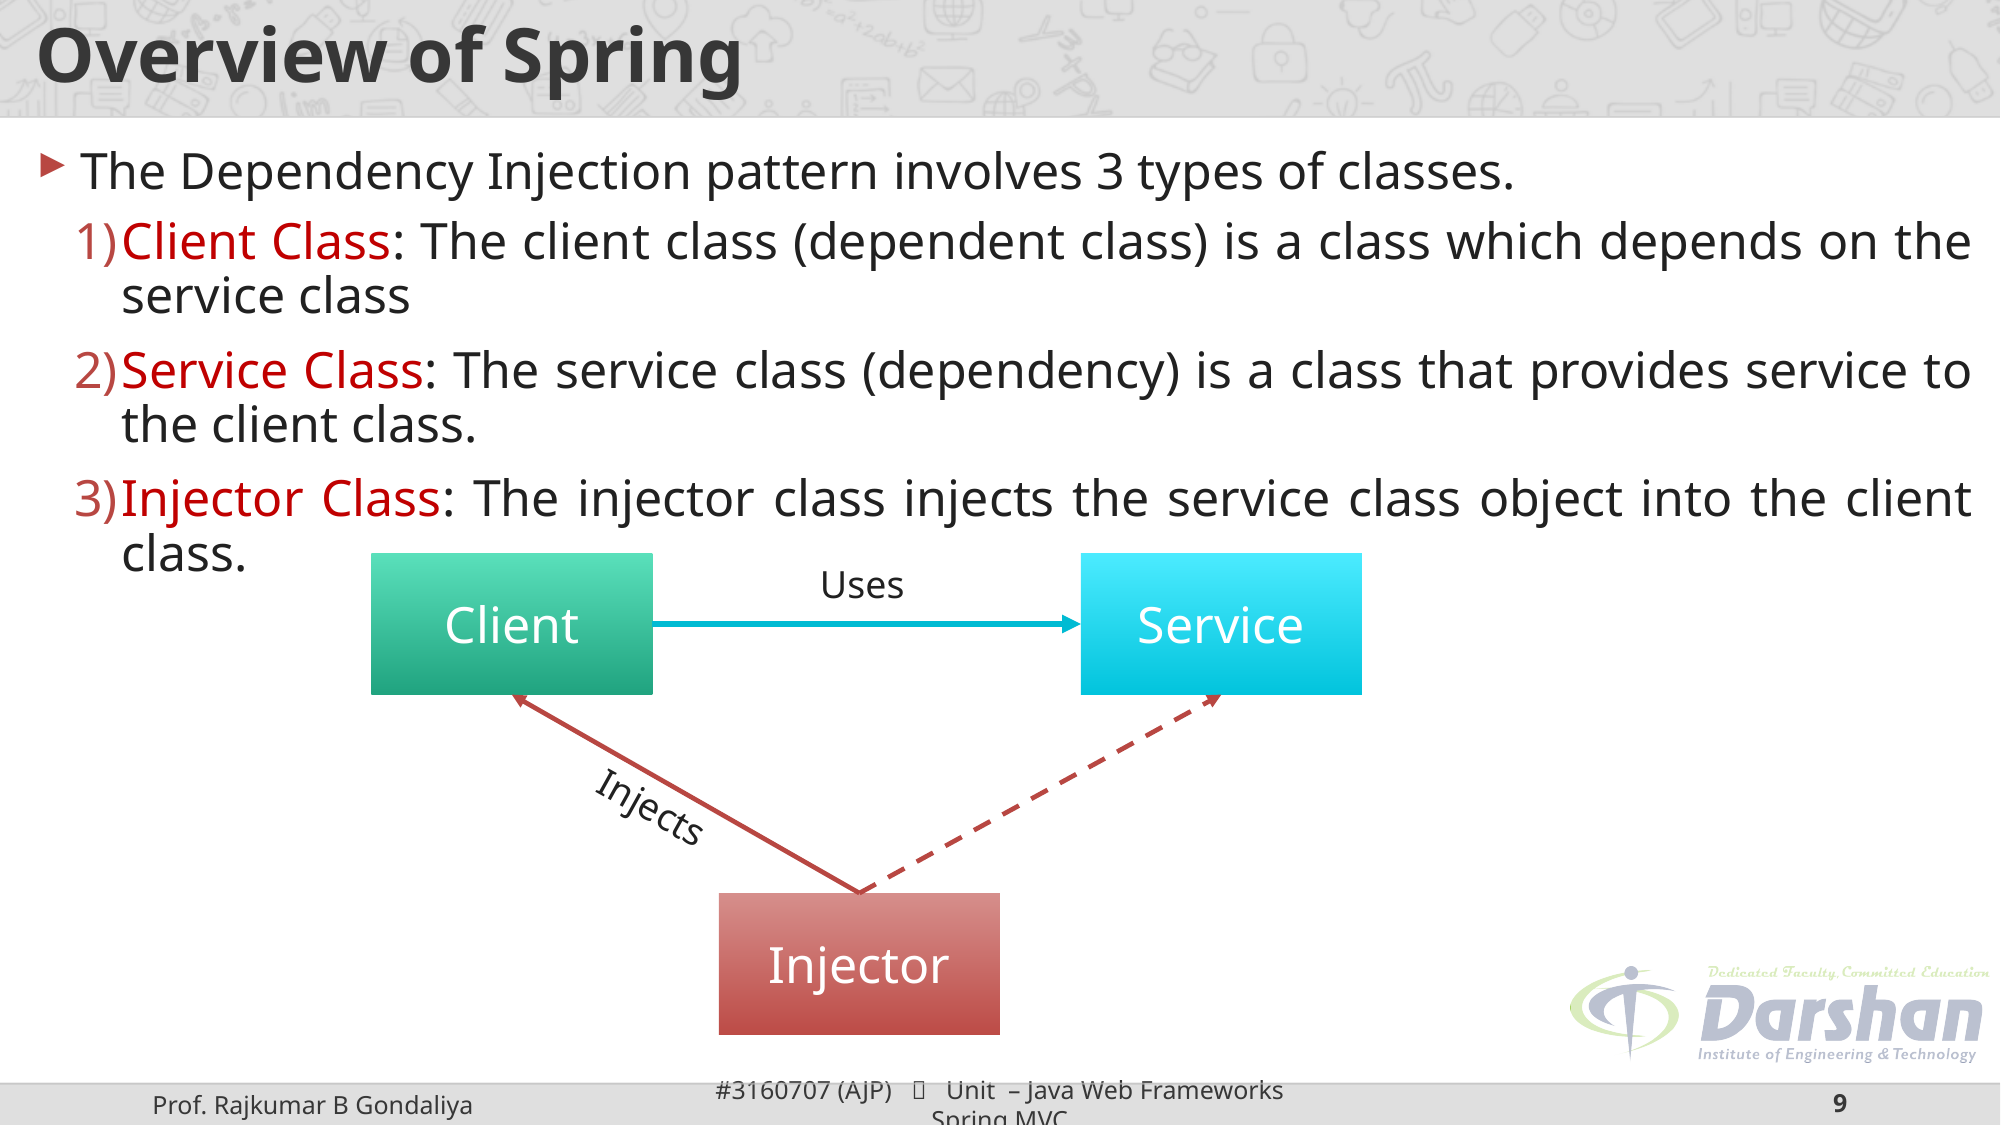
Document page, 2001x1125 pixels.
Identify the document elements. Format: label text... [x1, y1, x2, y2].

text_box Uses [805, 554, 920, 614]
title Overview of Spring [0, 0, 2000, 117]
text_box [511, 694, 859, 894]
text_box Client [371, 553, 653, 695]
text_box Client Class: The client class (dependent class) is a class which depends on the service class Service Class: The service class (dependency) is a class that provides service to the client class. Injector Class: The injector class injects the service class object into the client class. [31, 208, 1989, 510]
text_box The Dependency Injection pattern involves 3 types of classes. [21, 138, 1979, 205]
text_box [859, 694, 1222, 894]
text_box Injector [718, 894, 1000, 1035]
text_box Service [1080, 553, 1362, 695]
